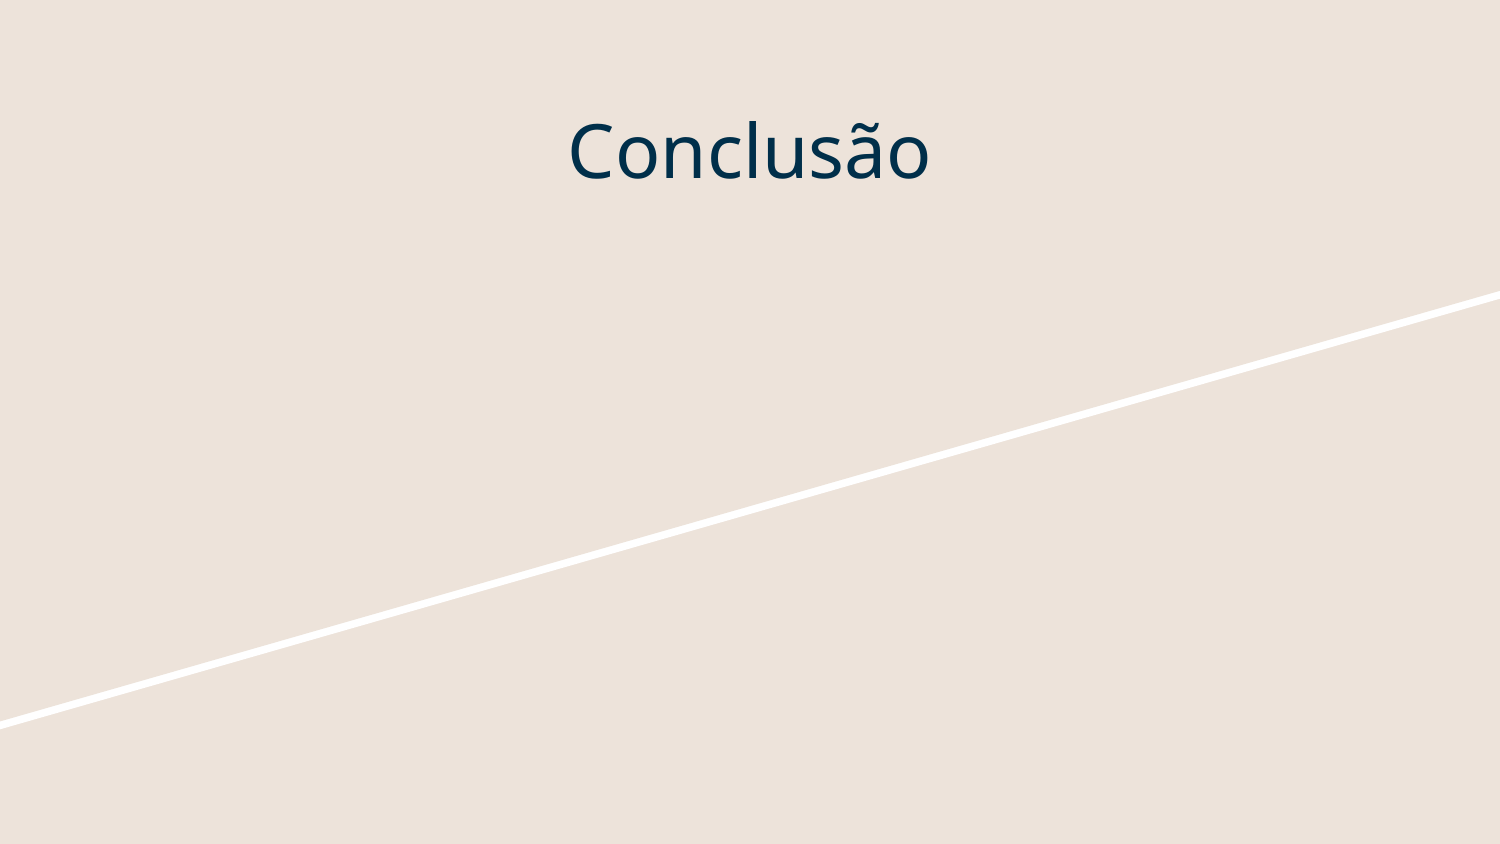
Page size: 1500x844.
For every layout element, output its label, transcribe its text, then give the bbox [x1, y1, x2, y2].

title Conclusão [51, 88, 1449, 299]
